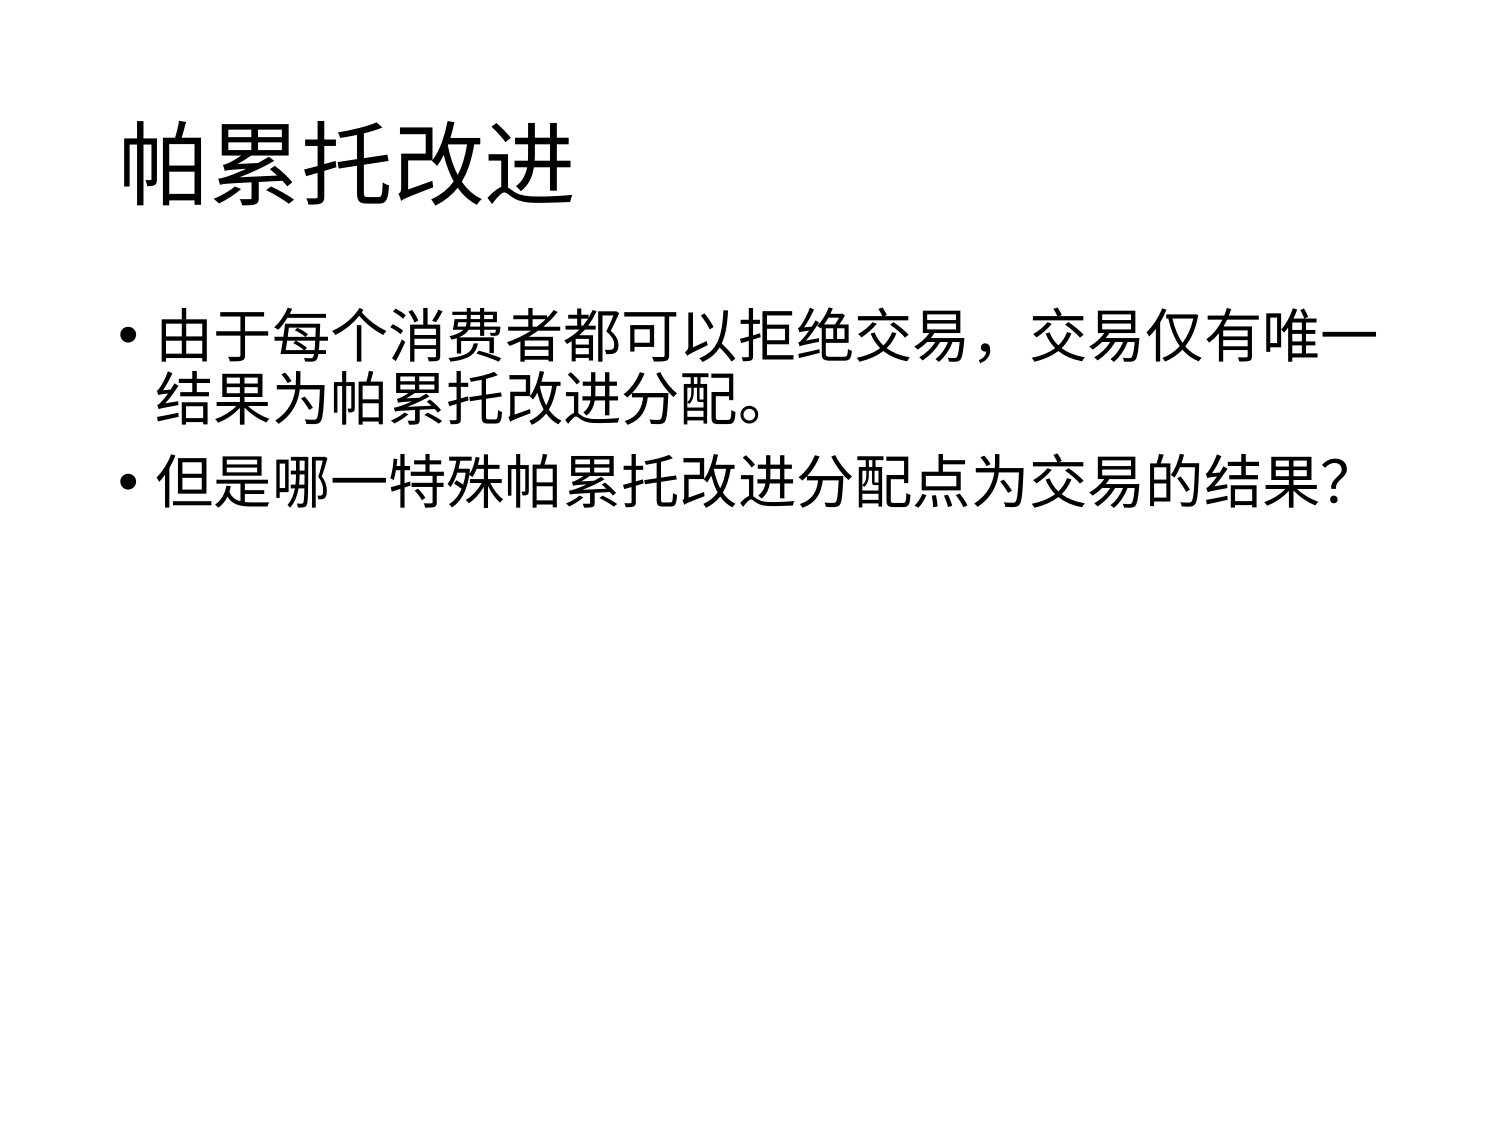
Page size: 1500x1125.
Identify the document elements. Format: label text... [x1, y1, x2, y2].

title 帕累托改进 [103, 59, 1397, 278]
list 由于每个消费者都可以拒绝交易，交易仅有唯一结果为帕累托改进分配。 但是哪一特殊帕累托改进分配点为交易的结果？ [103, 299, 1397, 1014]
